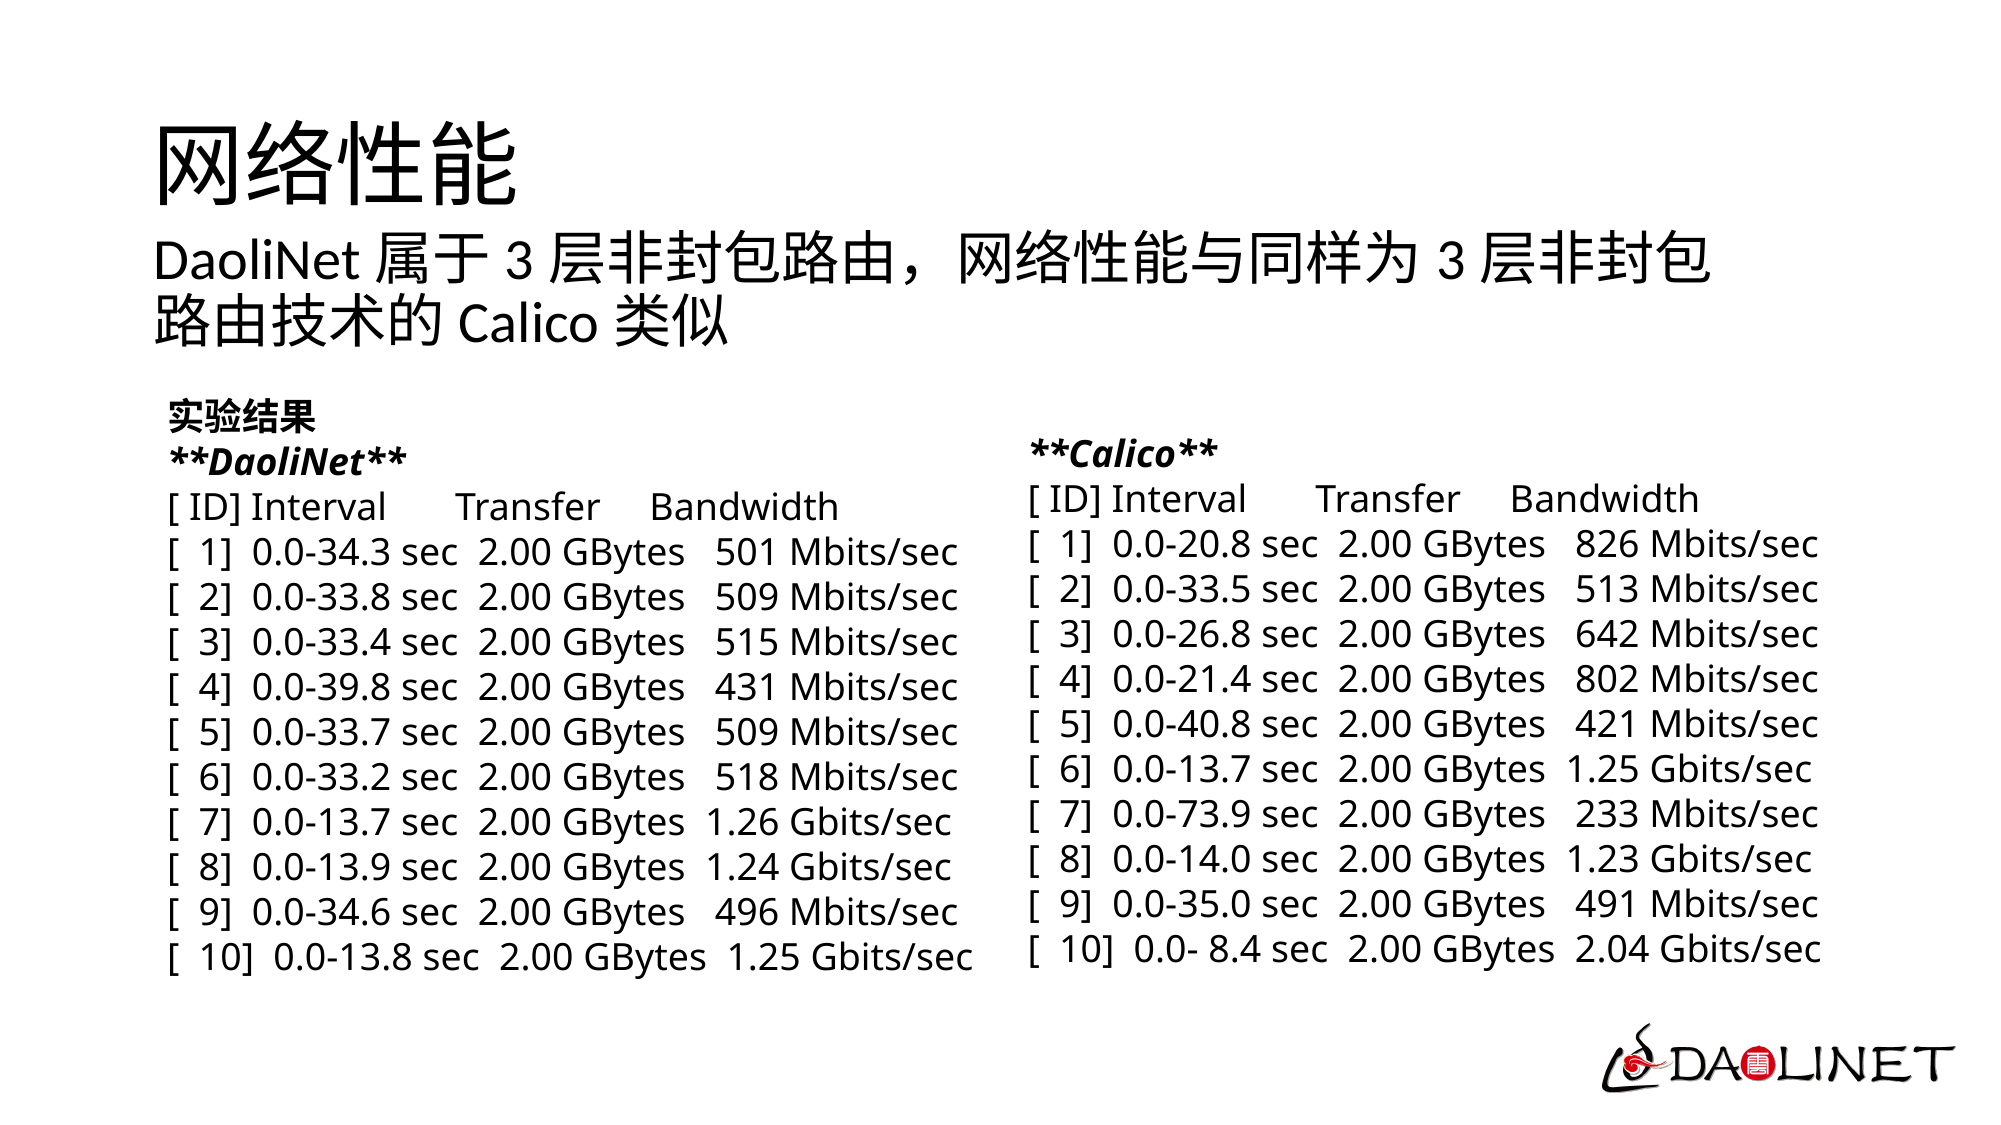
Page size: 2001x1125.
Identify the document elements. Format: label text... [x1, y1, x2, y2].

text_box **Calico** [ ID] Interval Transfer Bandwidth [ 1] 0.0-20.8 sec 2.00 GBytes 826 Mbits/sec [ 2] 0.0-33.5 sec 2.00 GBytes 513 Mbits/sec [ 3] 0.0-26.8 sec 2.00 GBytes 642 Mbits/sec [ 4] 0.0-21.4 sec 2.00 GBytes 802 Mbits/sec [ 5] 0.0-40.8 sec 2.00 GBytes 421 Mbits/sec [ 6] 0.0-13.7 sec 2.00 GBytes 1.25 Gbits/sec [ 7] 0.0-73.9 sec 2.00 GBytes 233 Mbits/sec [ 8] 0.0-14.0 sec 2.00 GBytes 1.23 Gbits/sec [ 9] 0.0-35.0 sec 2.00 GBytes 491 Mbits/sec [ 10] 0.0- 8.4 sec 2.00 GBytes 2.04 Gbits/sec [1012, 423, 2000, 1023]
text_box 实验结果 **DaoliNet** [ ID] Interval Transfer Bandwidth [ 1] 0.0-34.3 sec 2.00 GBytes 501 Mbits/sec [ 2] 0.0-33.8 sec 2.00 GBytes 509 Mbits/sec [ 3] 0.0-33.4 sec 2.00 GBytes 515 Mbits/sec [ 4] 0.0-39.8 sec 2.00 GBytes 431 Mbits/sec [ 5] 0.0-33.7 sec 2.00 GBytes 509 Mbits/sec [ 6] 0.0-33.2 sec 2.00 GBytes 518 Mbits/sec [ 7] 0.0-13.7 sec 2.00 GBytes 1.26 Gbits/sec [ 8] 0.0-13.9 sec 2.00 GBytes 1.24 Gbits/sec [ 9] 0.0-34.6 sec 2.00 GBytes 496 Mbits/sec [ 10] 0.0-13.8 sec 2.00 GBytes 1.25 Gbits/sec [152, 385, 1070, 986]
title 网络性能 [137, 59, 1863, 278]
picture [1602, 1023, 1956, 1093]
list DaoliNet属于3层非封包路由，网络性能与同样为3层非封包路由技术的Calico类似 [138, 221, 1783, 936]
